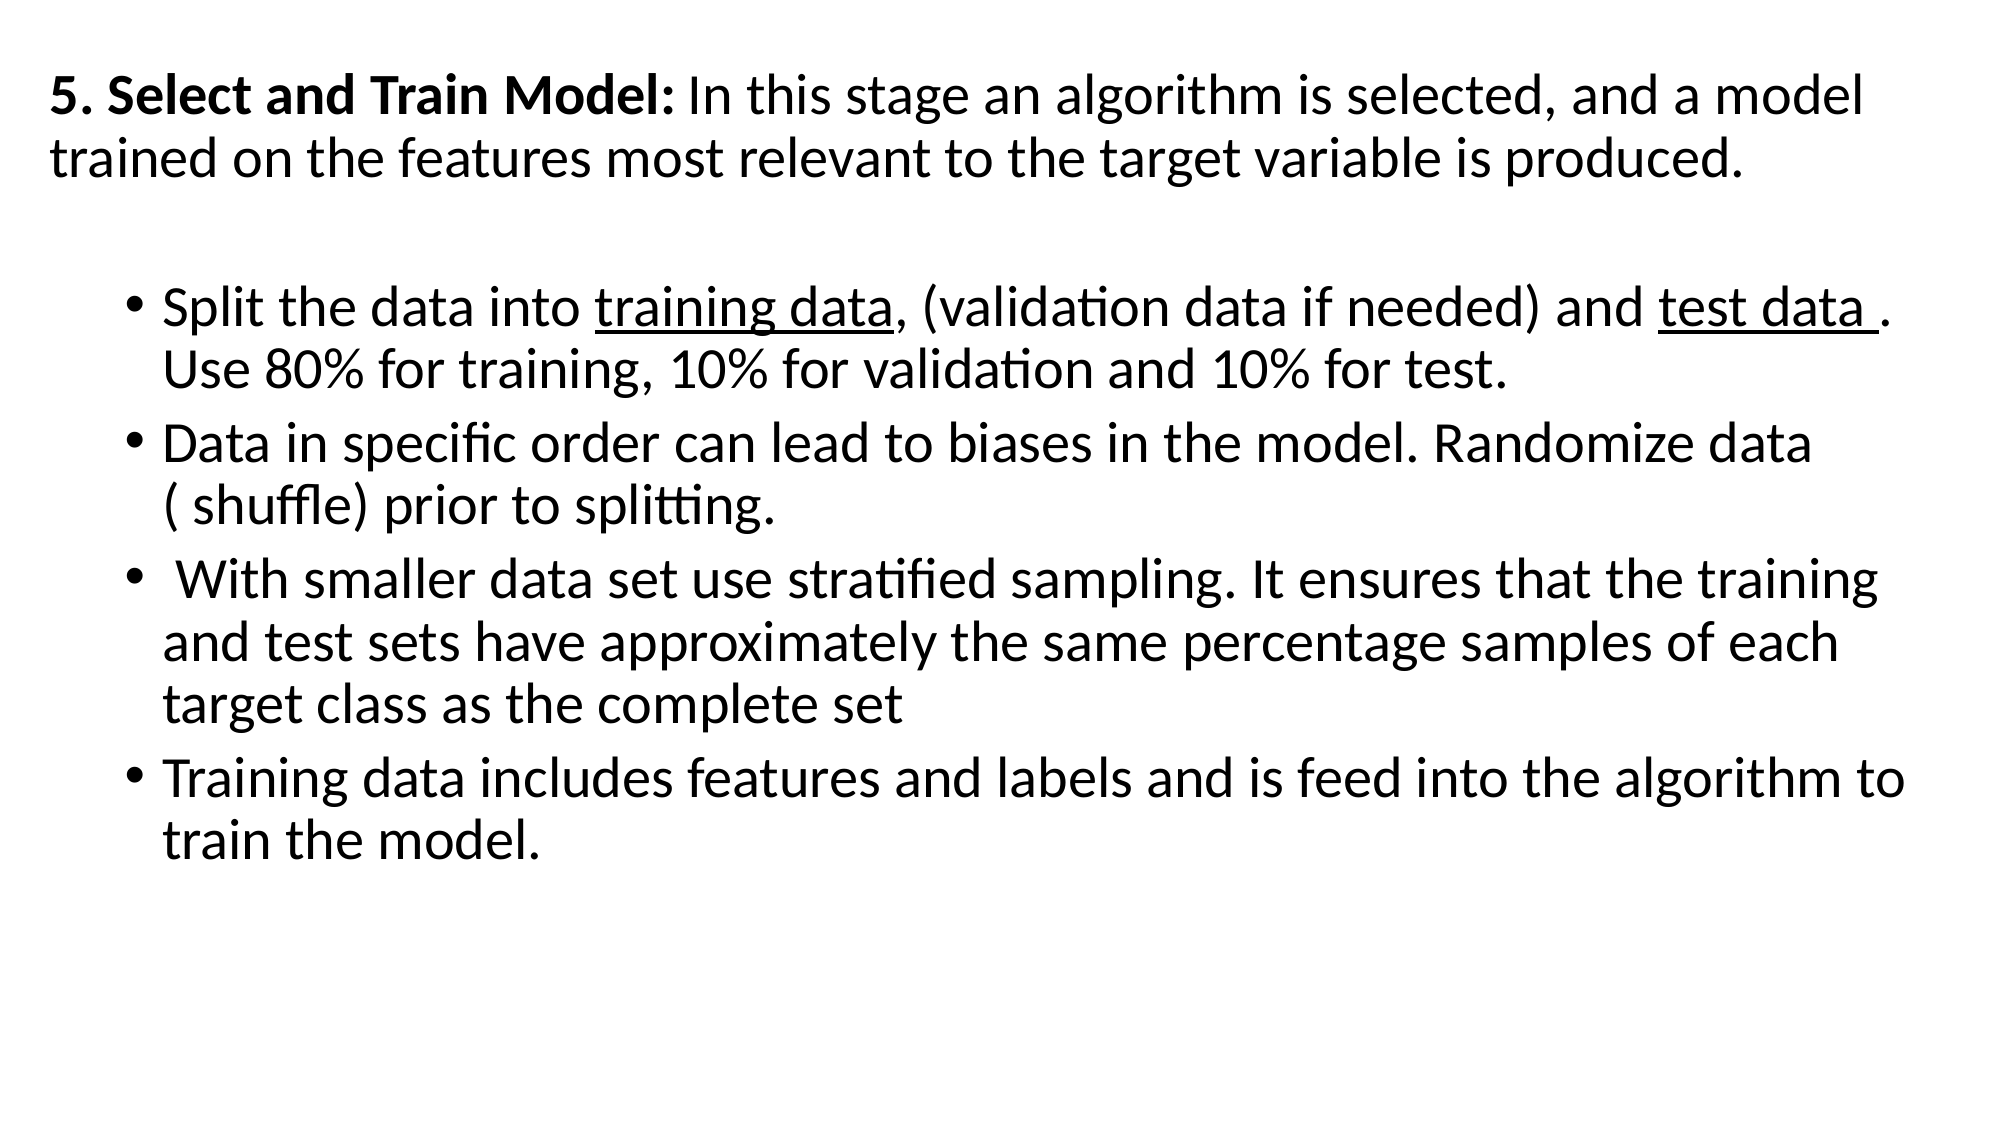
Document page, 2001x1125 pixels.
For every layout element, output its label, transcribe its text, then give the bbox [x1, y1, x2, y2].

list 5. Select and Train Model: In this stage an algorithm is selected, and a model trained on the features most relevant to the target variable is produced. Split the data into training data, (validation data if needed) and test data . Use 80% for training, 10% for validation and 10% for test. Data in specific order can lead to biases in the model. Randomize data ( shuffle) prior to splitting. With smaller data set use stratified sampling. It ensures that the training and test sets have approximately the same percentage samples of each target class as the complete set Training data includes features and labels and is feed into the algorithm to train the model. [34, 57, 1946, 1033]
